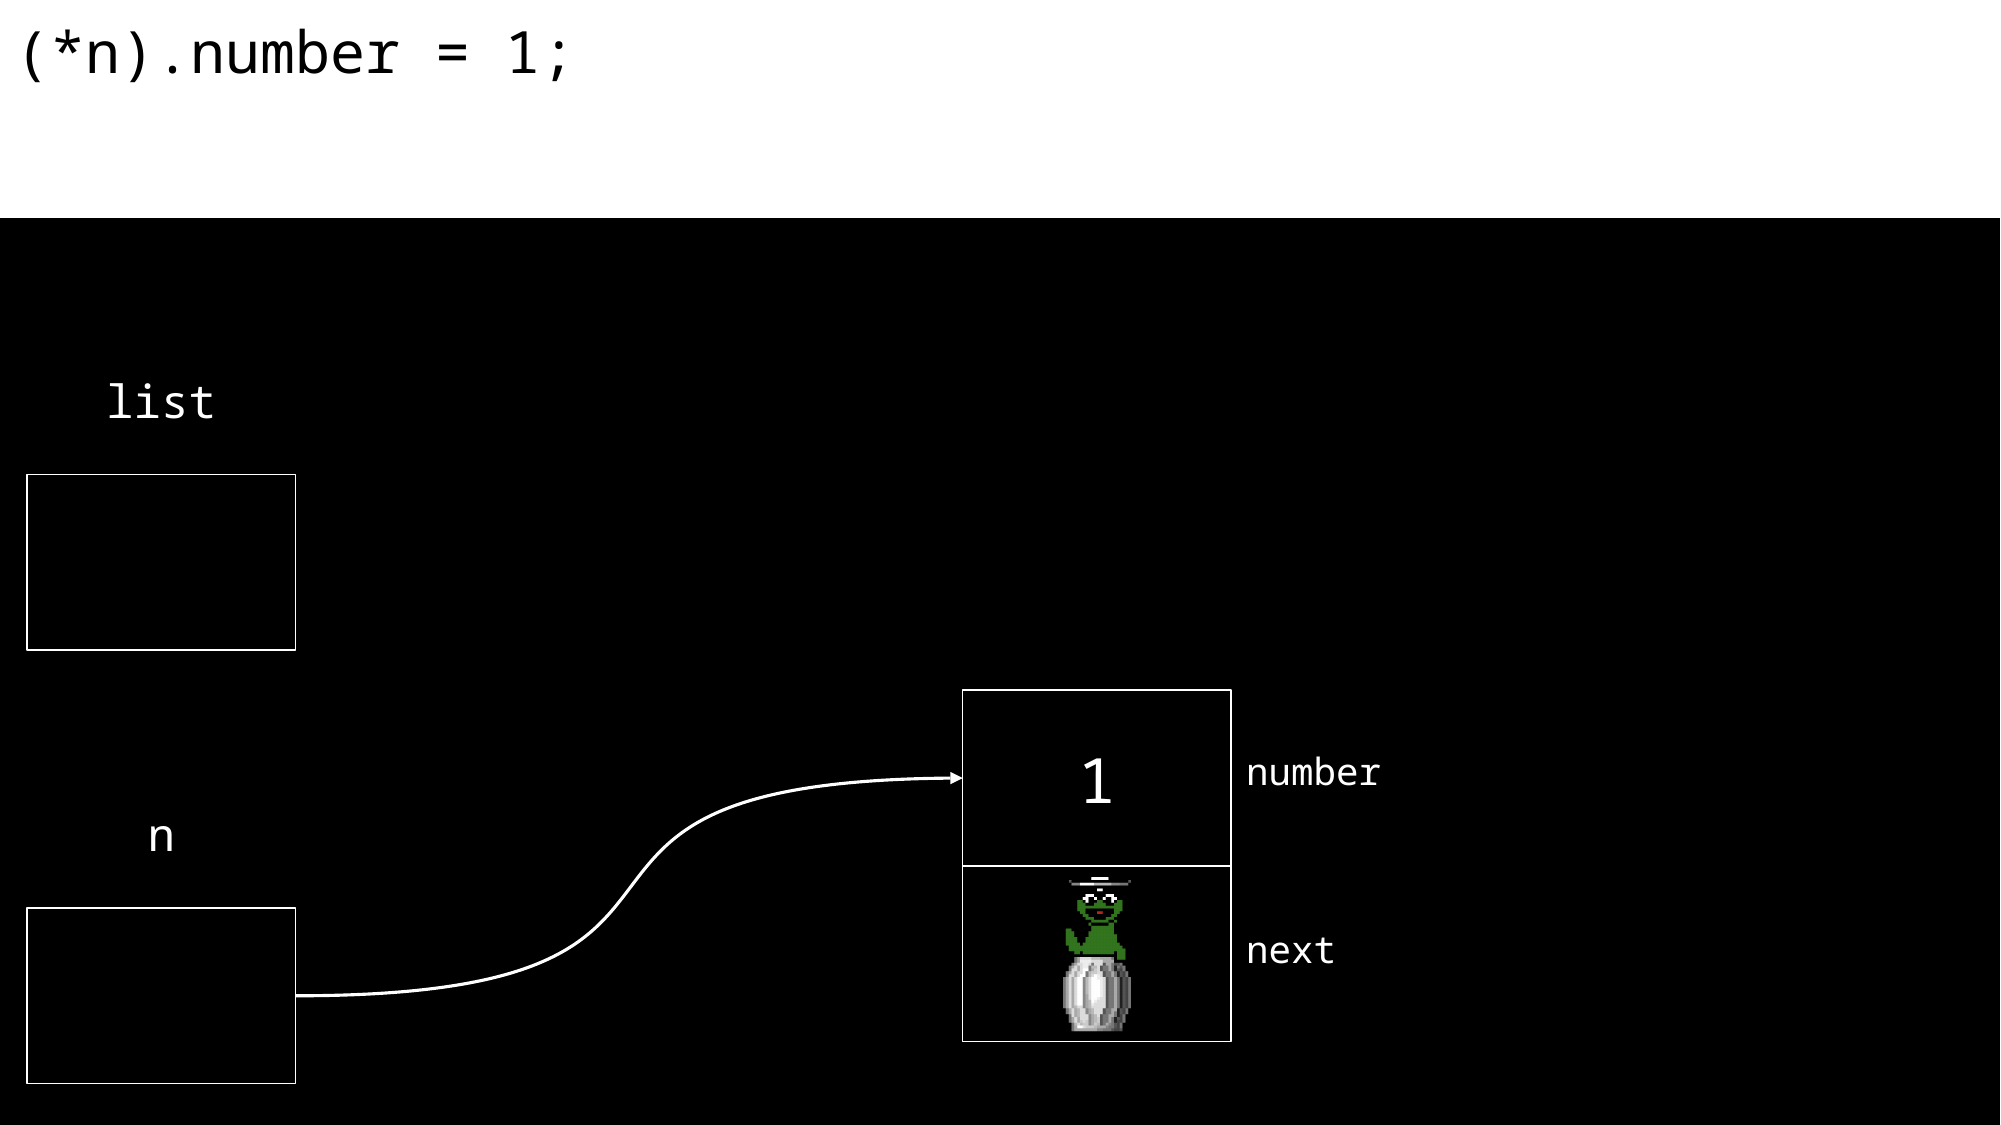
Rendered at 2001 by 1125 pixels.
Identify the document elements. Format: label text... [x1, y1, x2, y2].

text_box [295, 777, 963, 997]
text_box list [67, 357, 256, 446]
text_box number [1231, 732, 1464, 808]
title (*n).number = 1; [0, 0, 2000, 218]
text_box [26, 474, 296, 651]
text_box n [67, 790, 256, 879]
text_box 1 [962, 690, 1232, 865]
text_box [962, 865, 1232, 1042]
picture [1059, 873, 1135, 1034]
text_box [26, 907, 296, 1084]
text_box next [1231, 911, 1464, 987]
